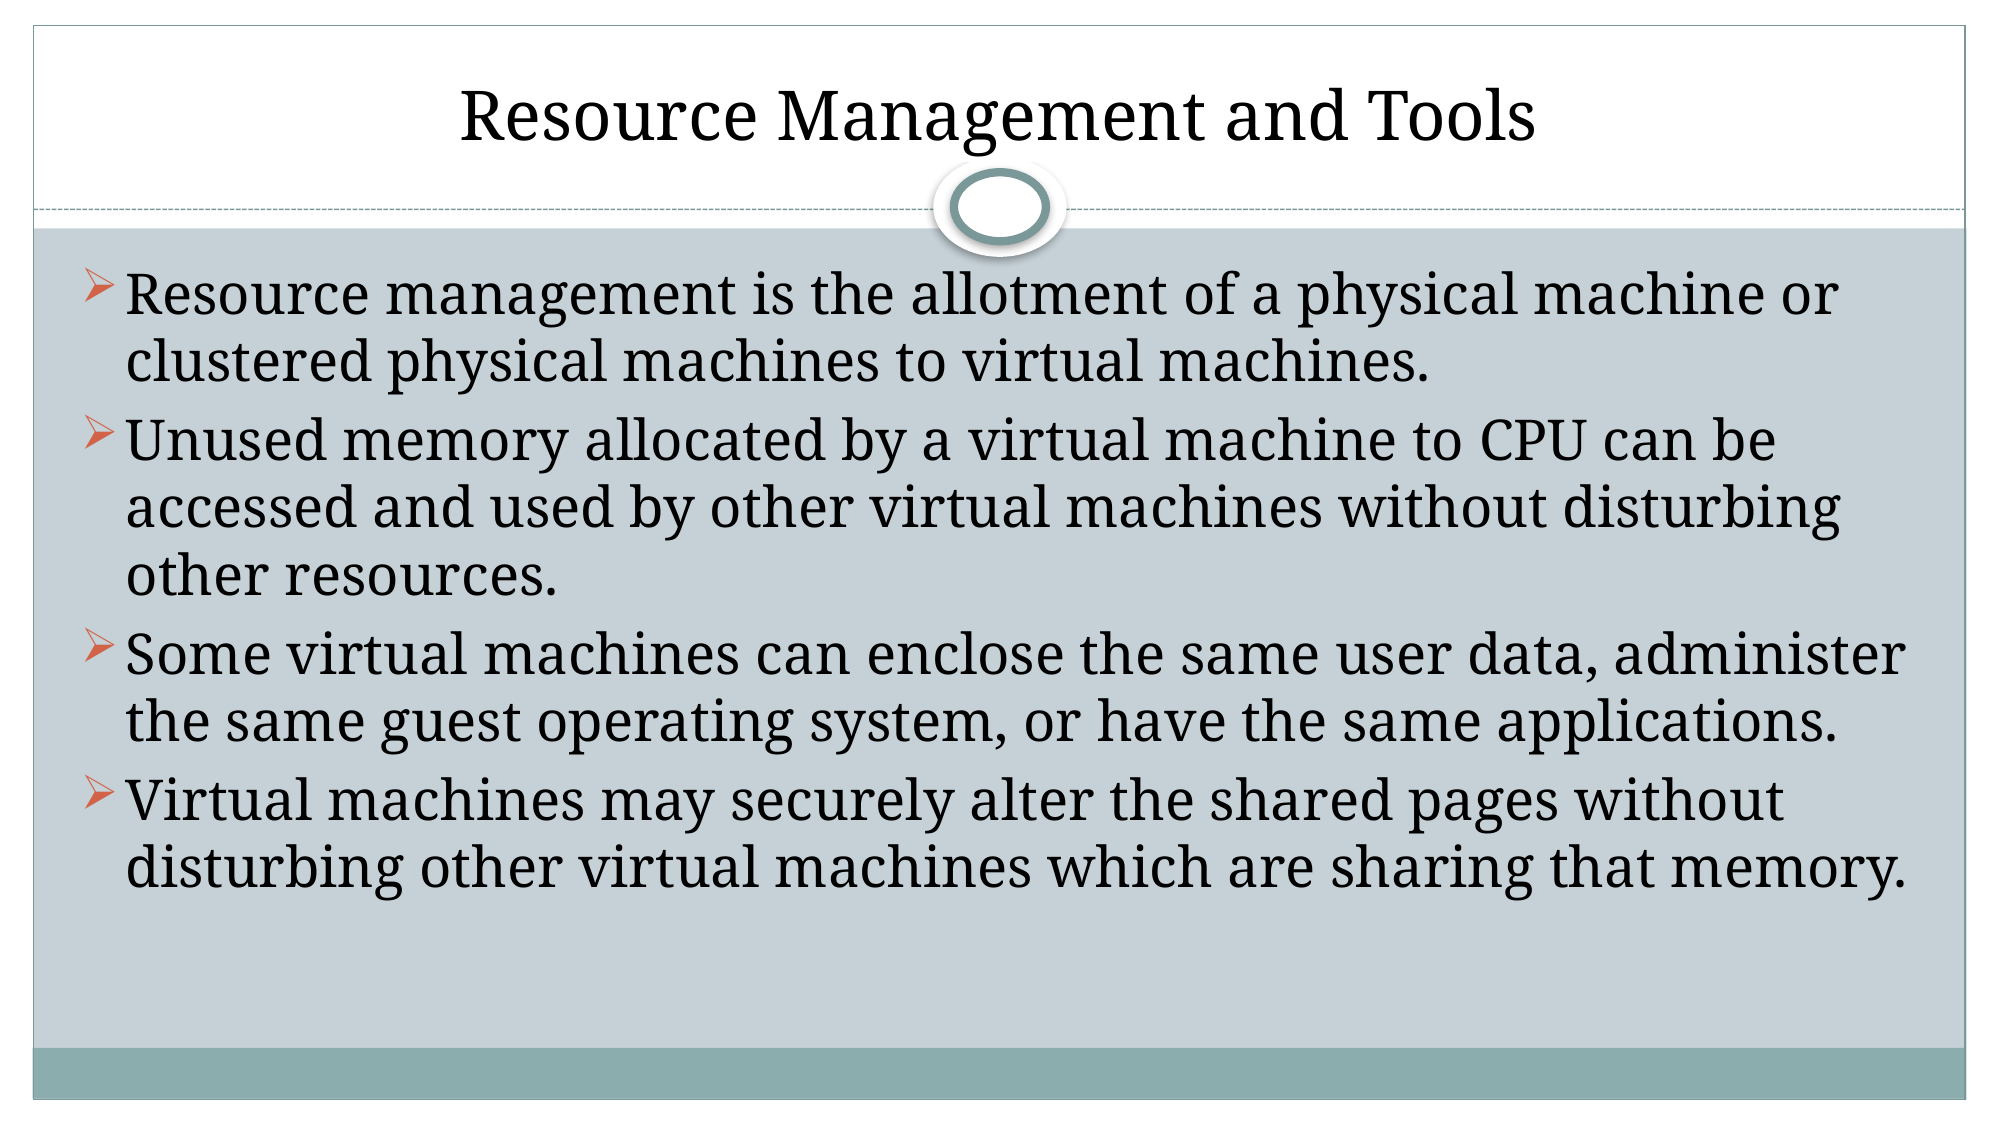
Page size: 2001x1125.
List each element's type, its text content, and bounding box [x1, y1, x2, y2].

list Resource management is the allotment of a physical machine or clustered physical machines to virtual machines. Unused memory allocated by a virtual machine to CPU can be accessed and used by other virtual machines without disturbing other resources. Some virtual machines can enclose the same user data, administer the same guest operating system, or have the same applications. Virtual machines may securely alter the shared pages without disturbing other virtual machines which are sharing that memory. [66, 250, 1926, 1001]
title Resource Management and Tools [66, 37, 1933, 162]
